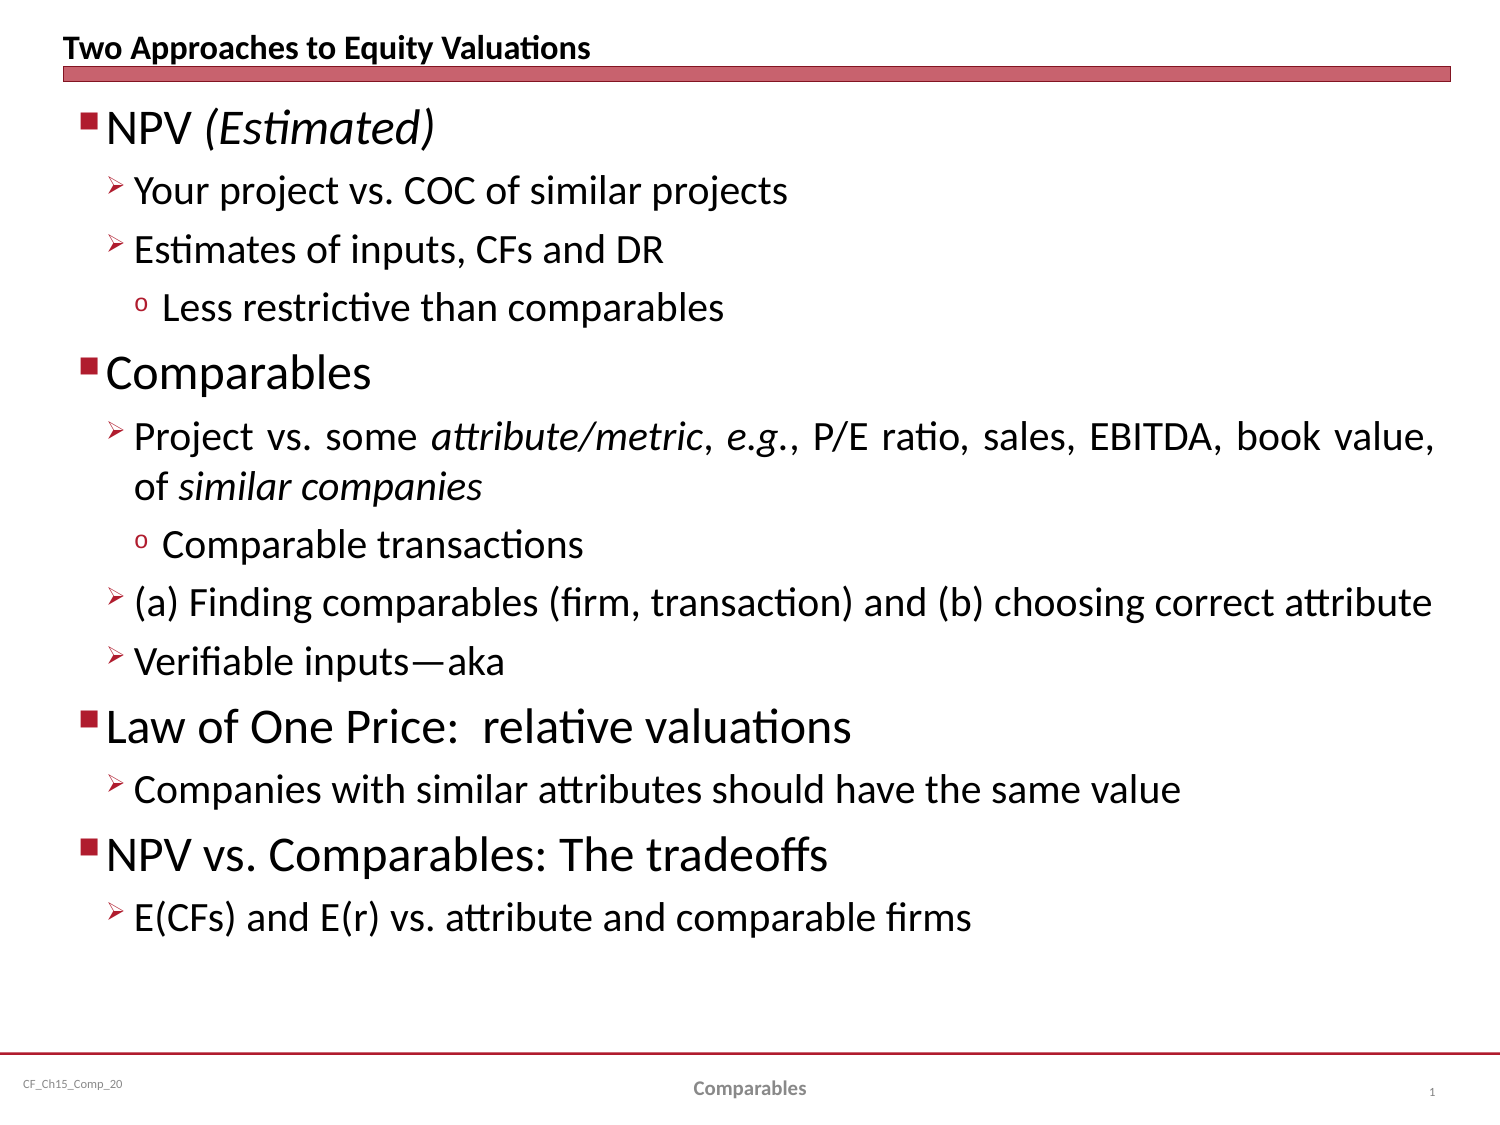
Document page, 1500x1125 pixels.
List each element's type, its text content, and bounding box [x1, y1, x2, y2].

title Two Approaches to Equity Valuations [62, 6, 1451, 67]
list NPV (Estimated) Your project vs. COC of similar projects Estimates of inputs, CFs and DR Less restrictive than comparables Comparables Project vs. some attribute/metric, e.g., P/E ratio, sales, EBITDA, book value, of similar companies Comparable transactions (a) Finding comparables (firm, transaction) and (b) choosing correct attribute Verifiable inputs—aka Law of One Price: relative valuations Companies with similar attributes should have the same value NPV vs. Comparables: The tradeoffs E(CFs) and E(r) vs. attribute and comparable firms [63, 87, 1451, 1041]
footer Comparables [512, 1056, 988, 1117]
slide_number 1 [1375, 1061, 1451, 1122]
